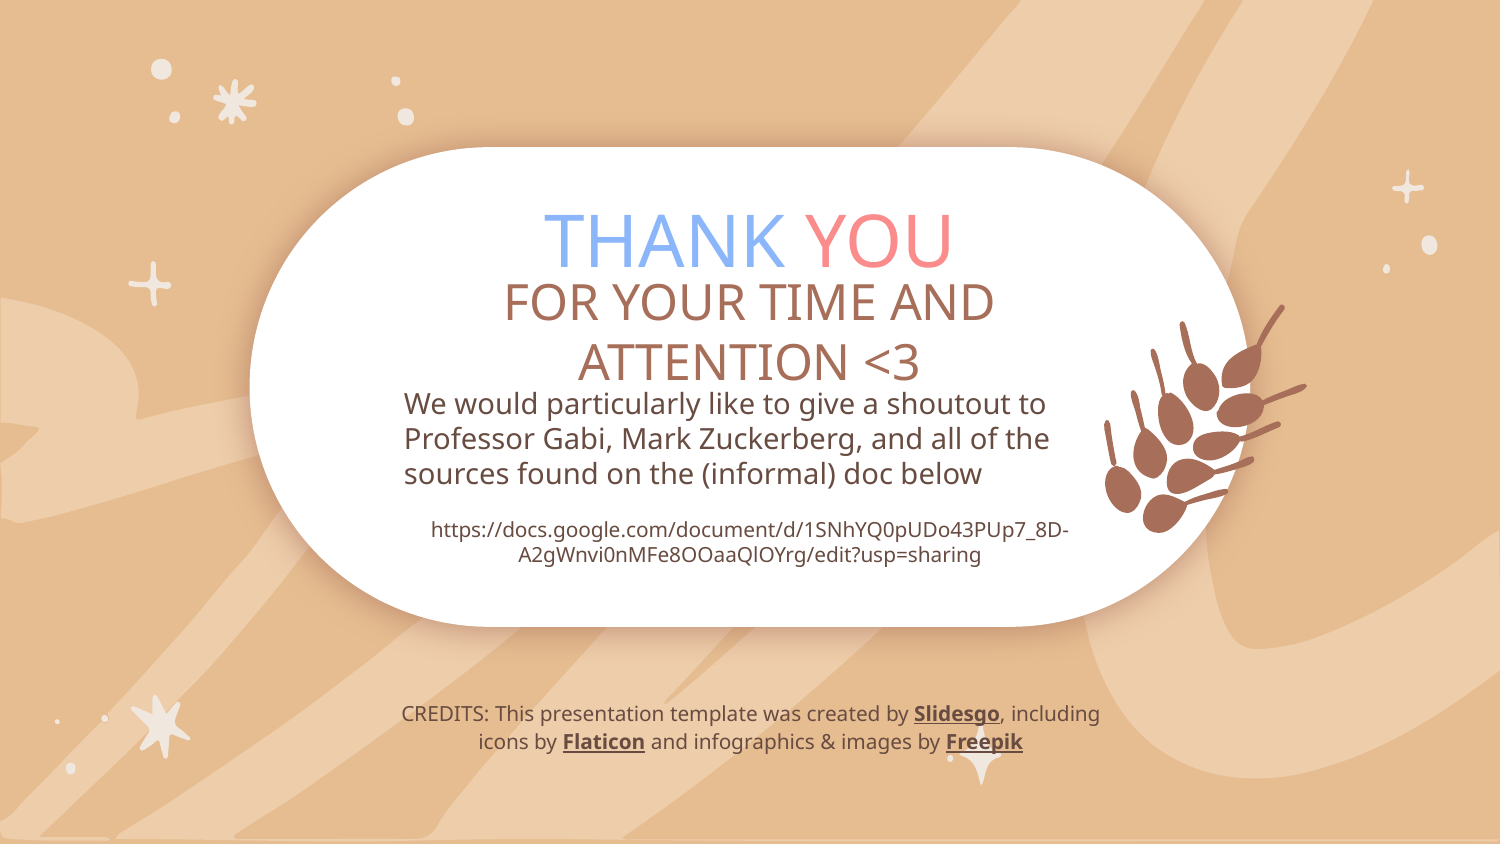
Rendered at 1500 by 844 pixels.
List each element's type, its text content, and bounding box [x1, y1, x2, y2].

subtitle https://docs.google.com/document/d/1SNhYQ0pUDo43PUp7_8D-A2gWnvi0nMFe8OOaaQlOYrg/edit?usp=sharing [388, 502, 1112, 578]
subtitle FOR YOUR TIME AND ATTENTION <3 [382, 264, 1118, 454]
subtitle We would particularly like to give a shoutout to Professor Gabi, Mark Zuckerberg, and all of the sources found on the (informal) doc below [388, 370, 1096, 502]
text_box [249, 147, 1235, 627]
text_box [1101, 304, 1309, 534]
title THANK YOU [408, 172, 1092, 264]
